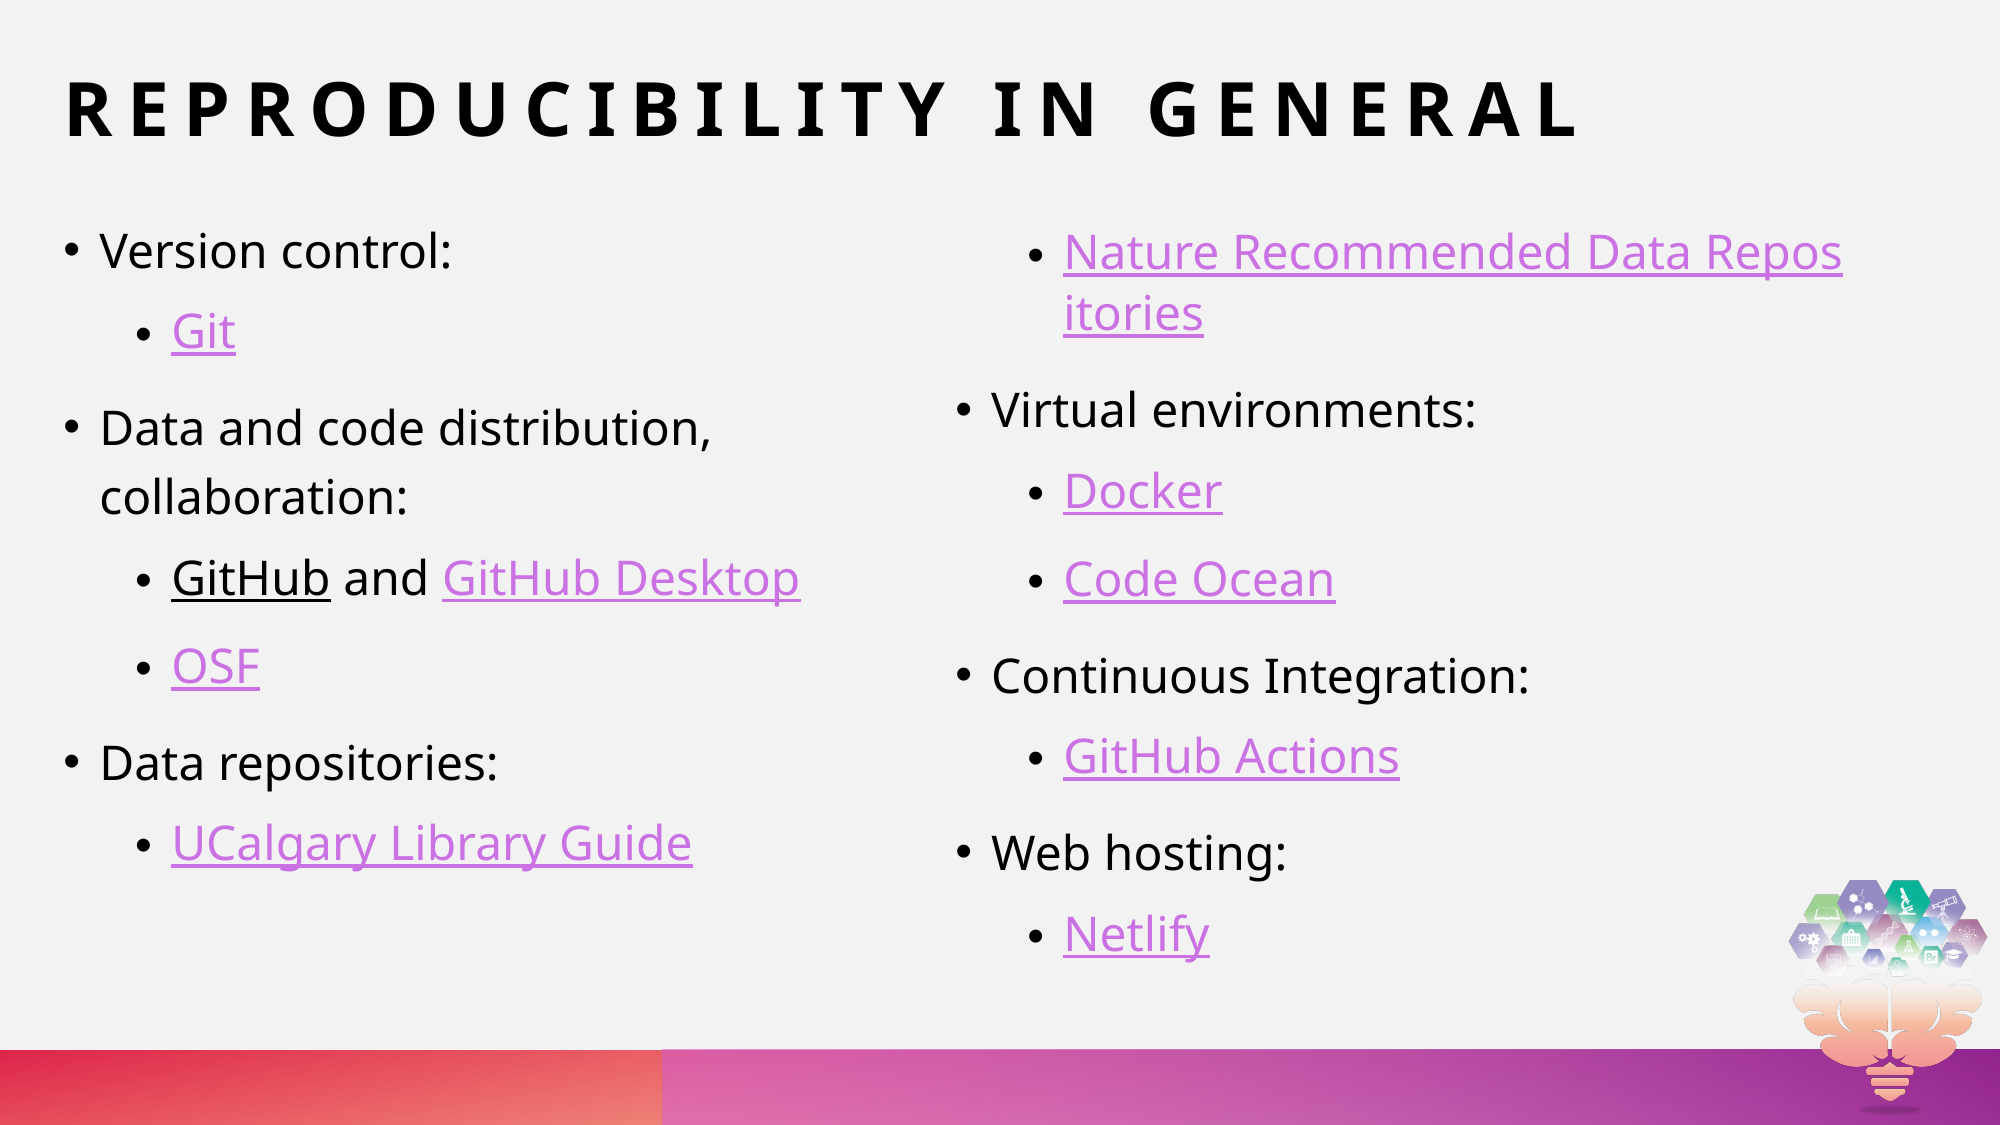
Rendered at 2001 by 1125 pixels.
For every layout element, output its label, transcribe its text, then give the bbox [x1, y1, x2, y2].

picture [1754, 860, 2000, 1125]
title Reproducibility in general [63, 0, 1979, 152]
list Version control: Git Data and code distribution, collaboration: GitHub and GitHub Desktop OSF Data repositories: UCalgary Library Guide Nature Recommended Data Repositories Virtual environments: Docker Code Ocean Continuous Integration: GitHub Actions Web hosting: Netlify [63, 208, 1848, 912]
